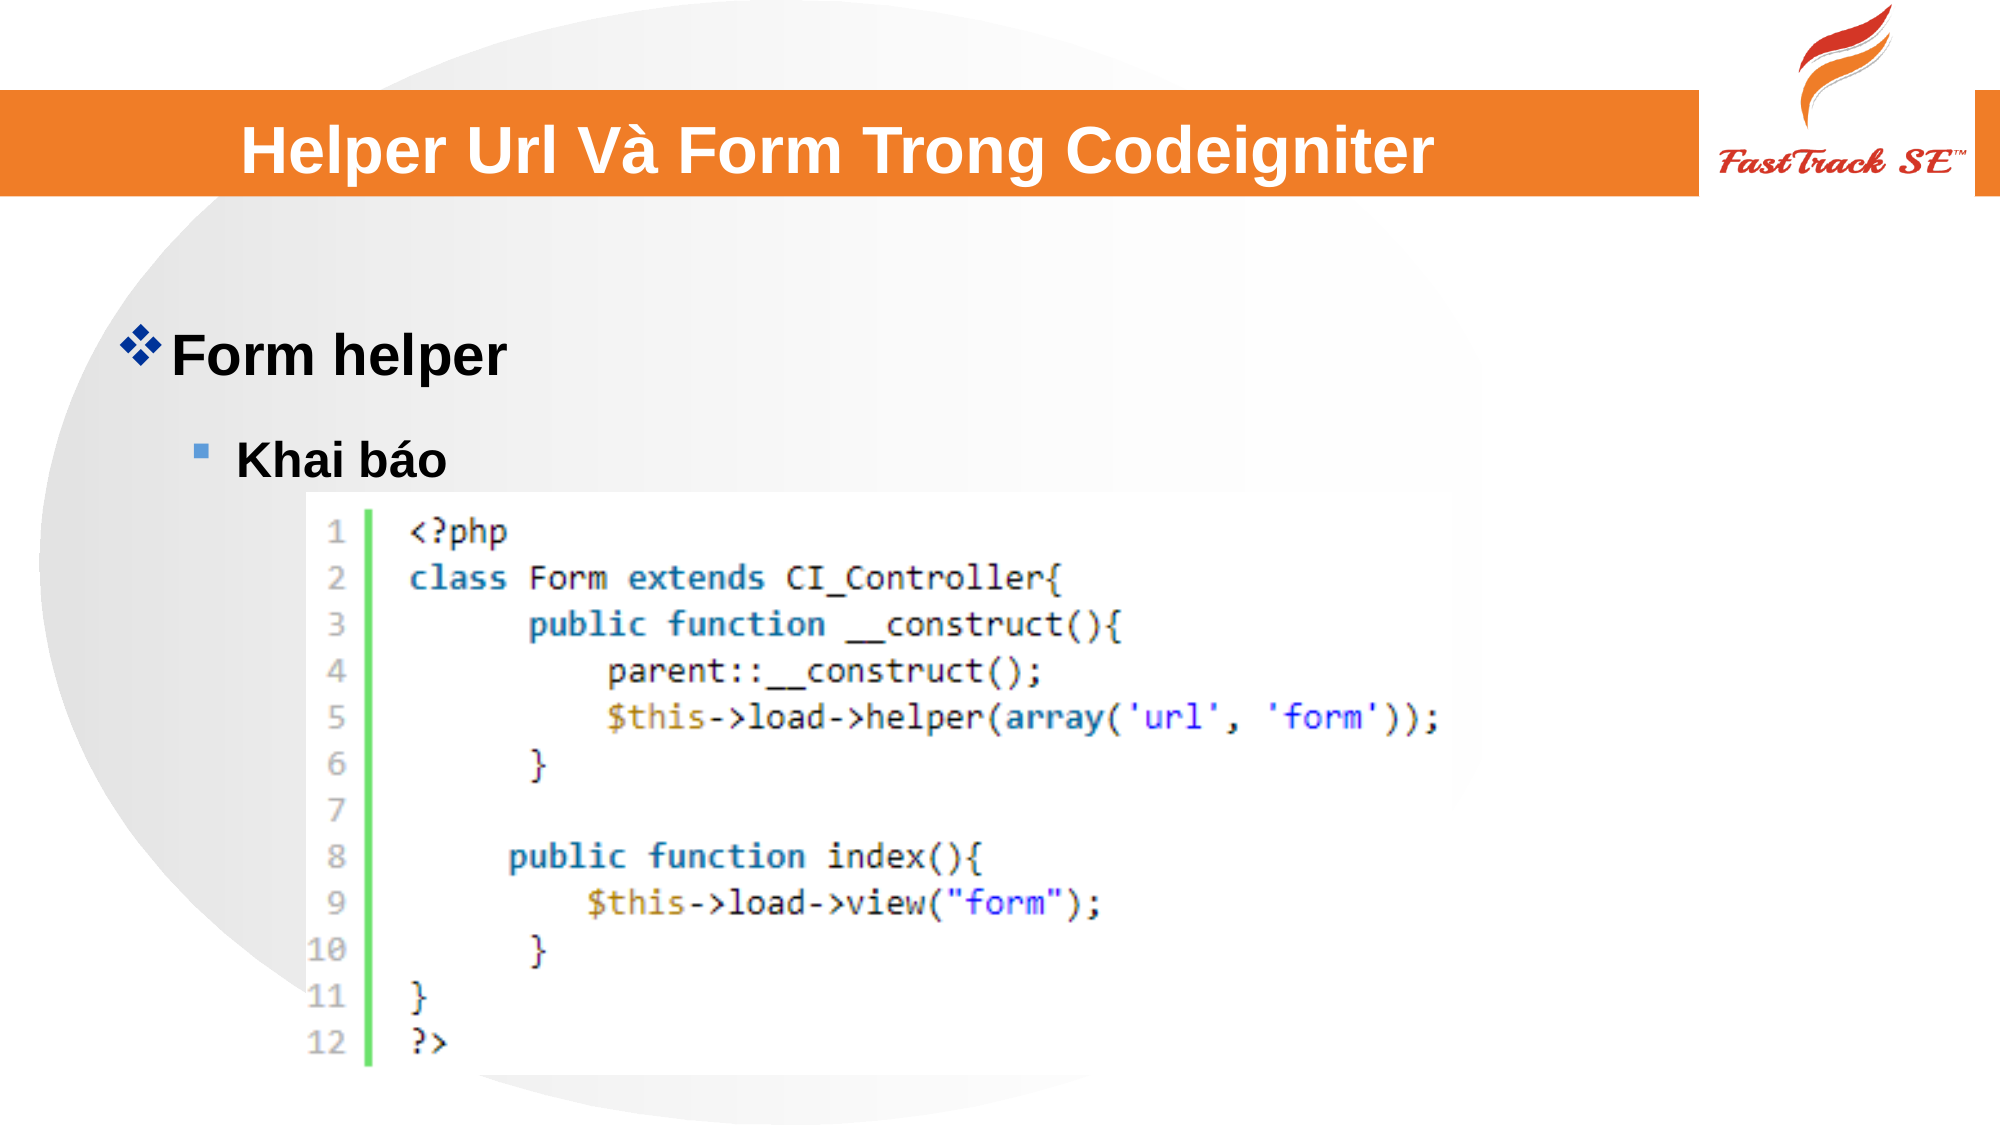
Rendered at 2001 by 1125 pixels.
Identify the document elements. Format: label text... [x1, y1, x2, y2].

picture [305, 491, 1452, 1076]
list Form helper Khai báo [99, 275, 1909, 1038]
title Helper Url Và Form Trong Codeigniter [54, 99, 1623, 194]
picture [1700, 0, 1975, 192]
